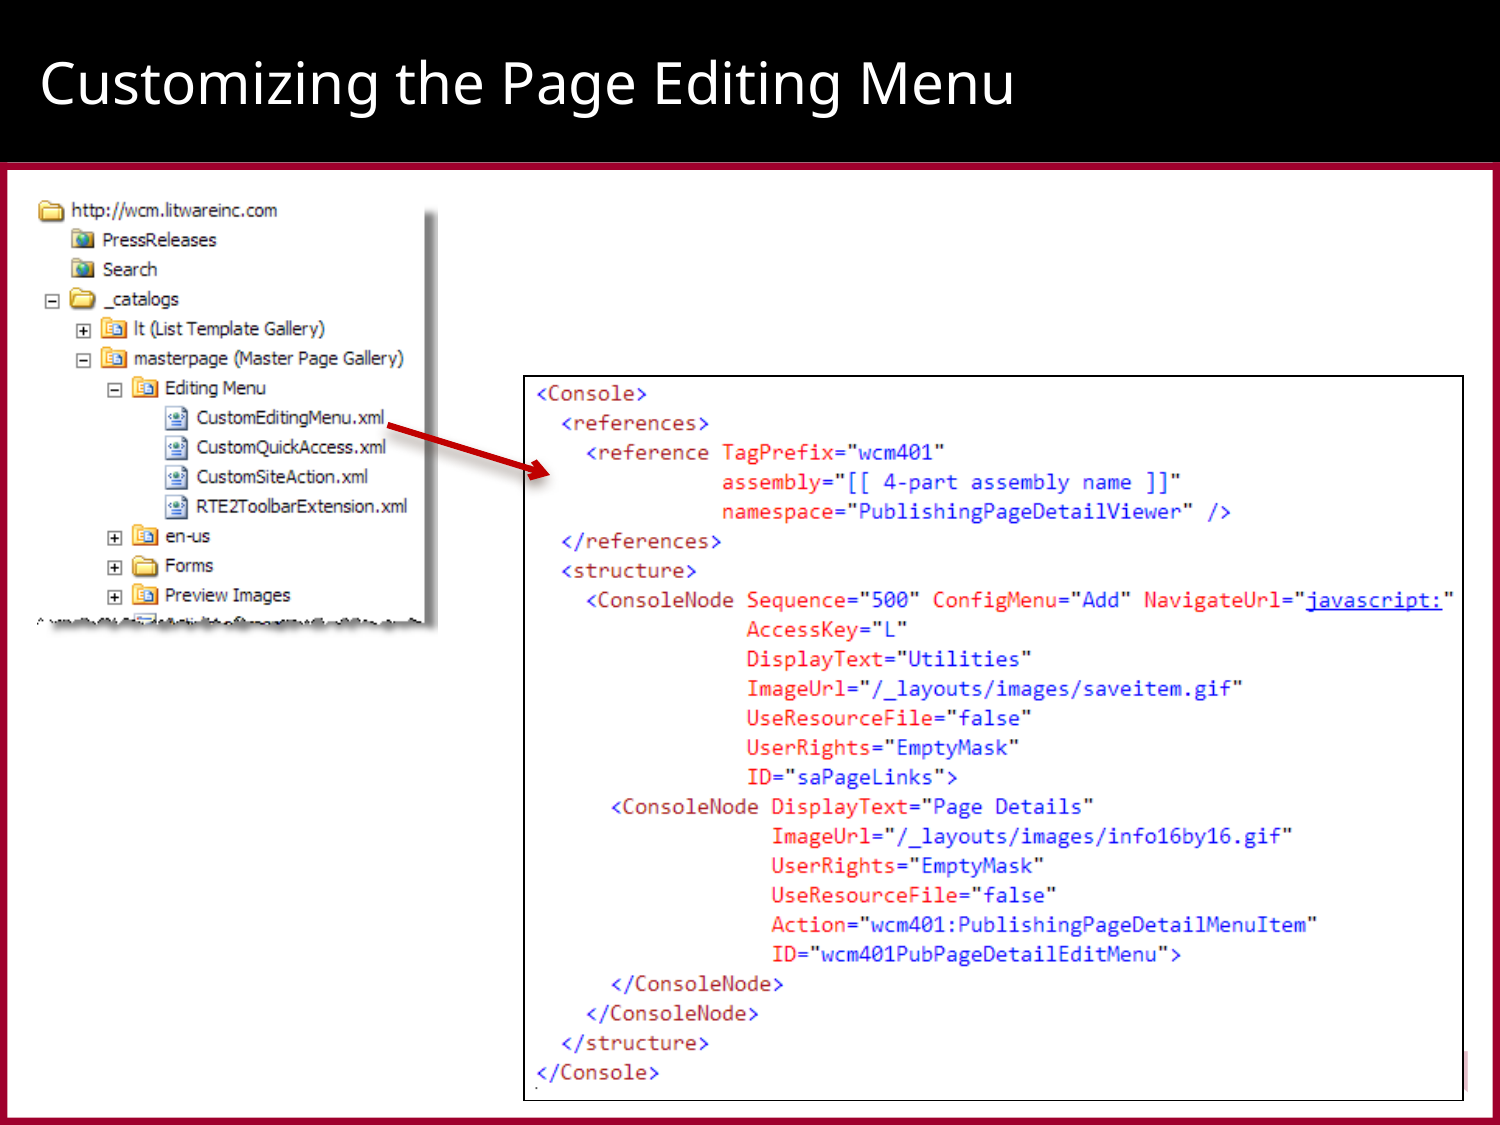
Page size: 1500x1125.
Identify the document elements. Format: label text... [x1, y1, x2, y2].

title Customizing the Page Editing Menu [24, 12, 1438, 150]
picture [37, 199, 438, 638]
picture [524, 376, 1463, 1101]
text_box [387, 424, 551, 476]
